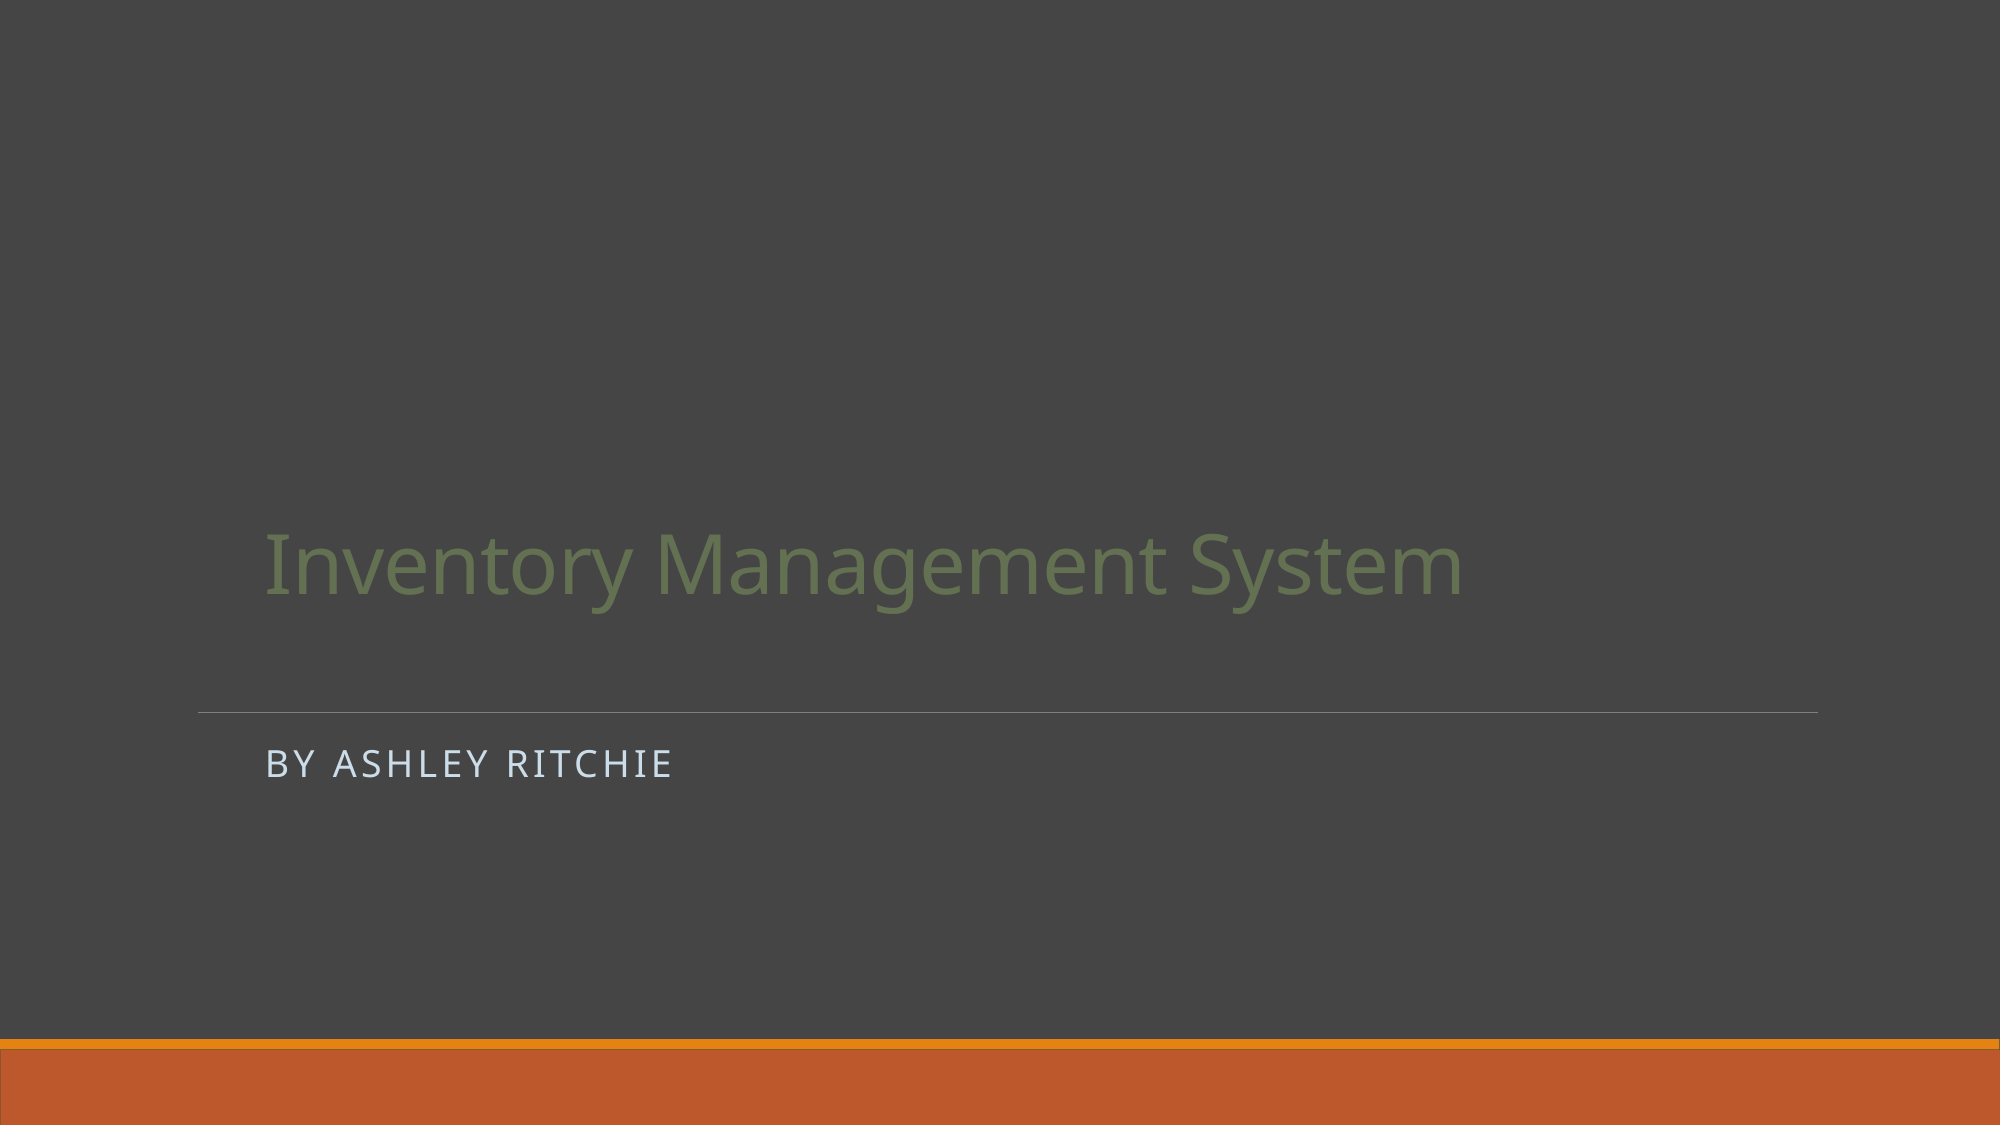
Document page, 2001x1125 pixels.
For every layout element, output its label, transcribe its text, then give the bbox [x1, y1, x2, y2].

subtitle By Ashley Ritchie [249, 737, 1750, 863]
title Inventory Management System [249, 455, 1750, 683]
